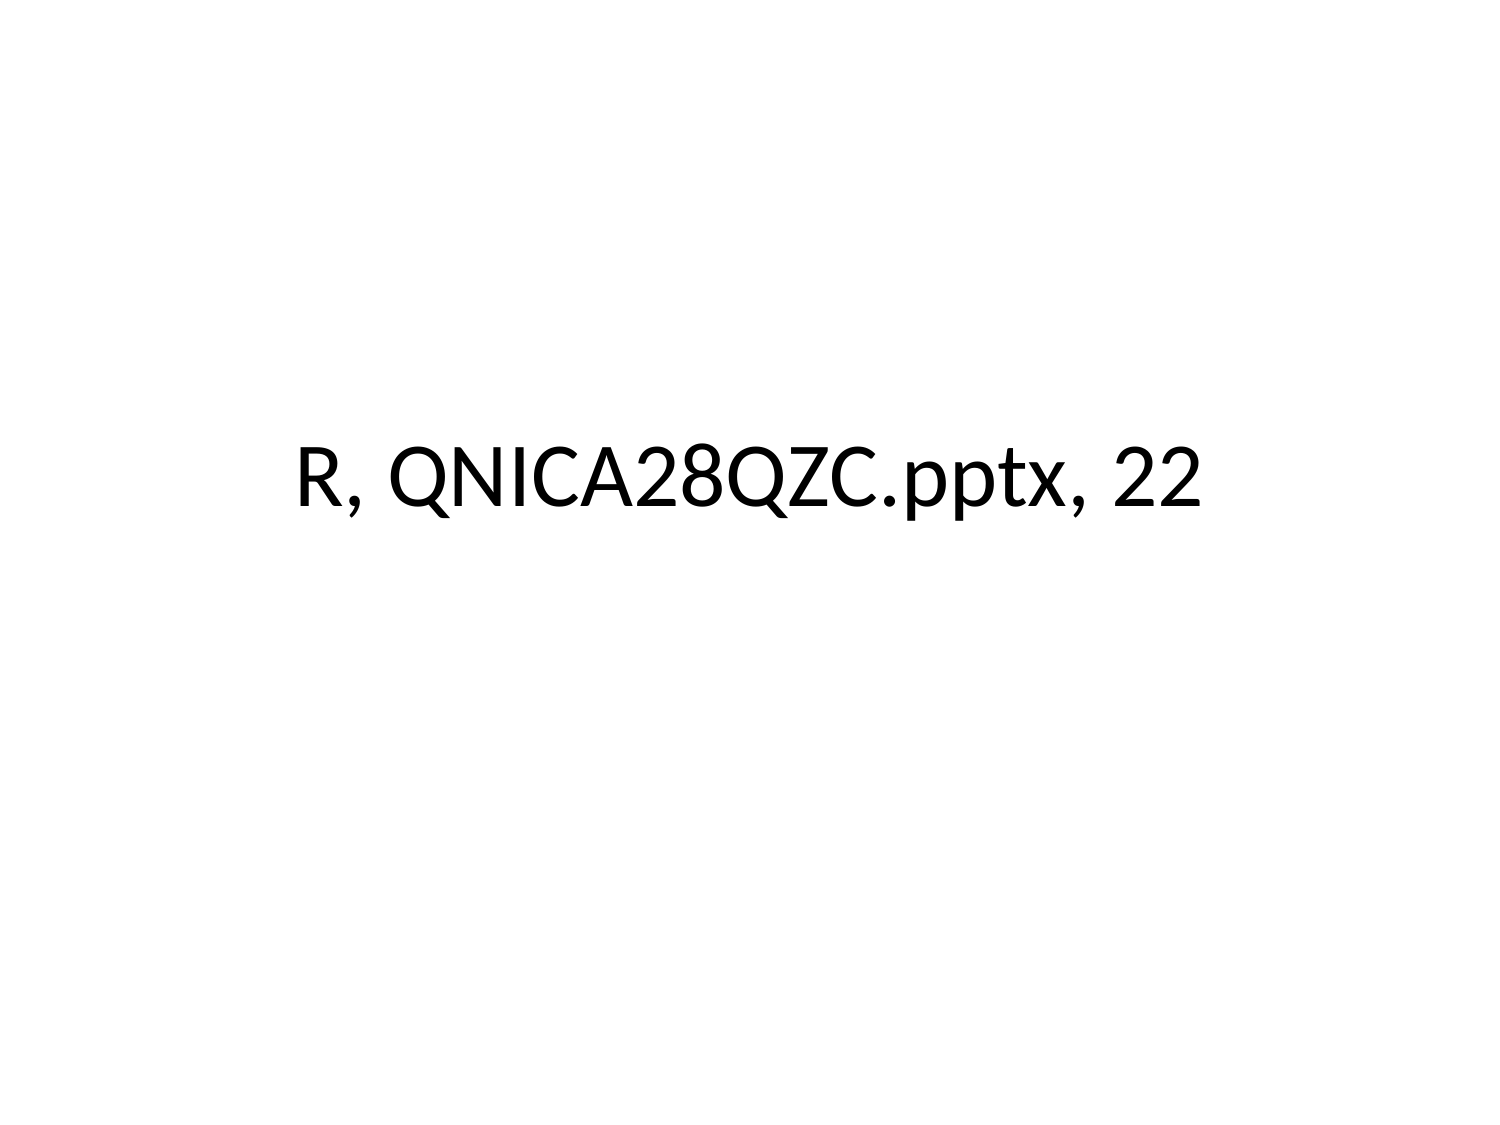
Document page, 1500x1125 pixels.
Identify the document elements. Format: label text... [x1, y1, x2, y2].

title R, QNICA28QZC.pptx, 22 [112, 349, 1388, 591]
